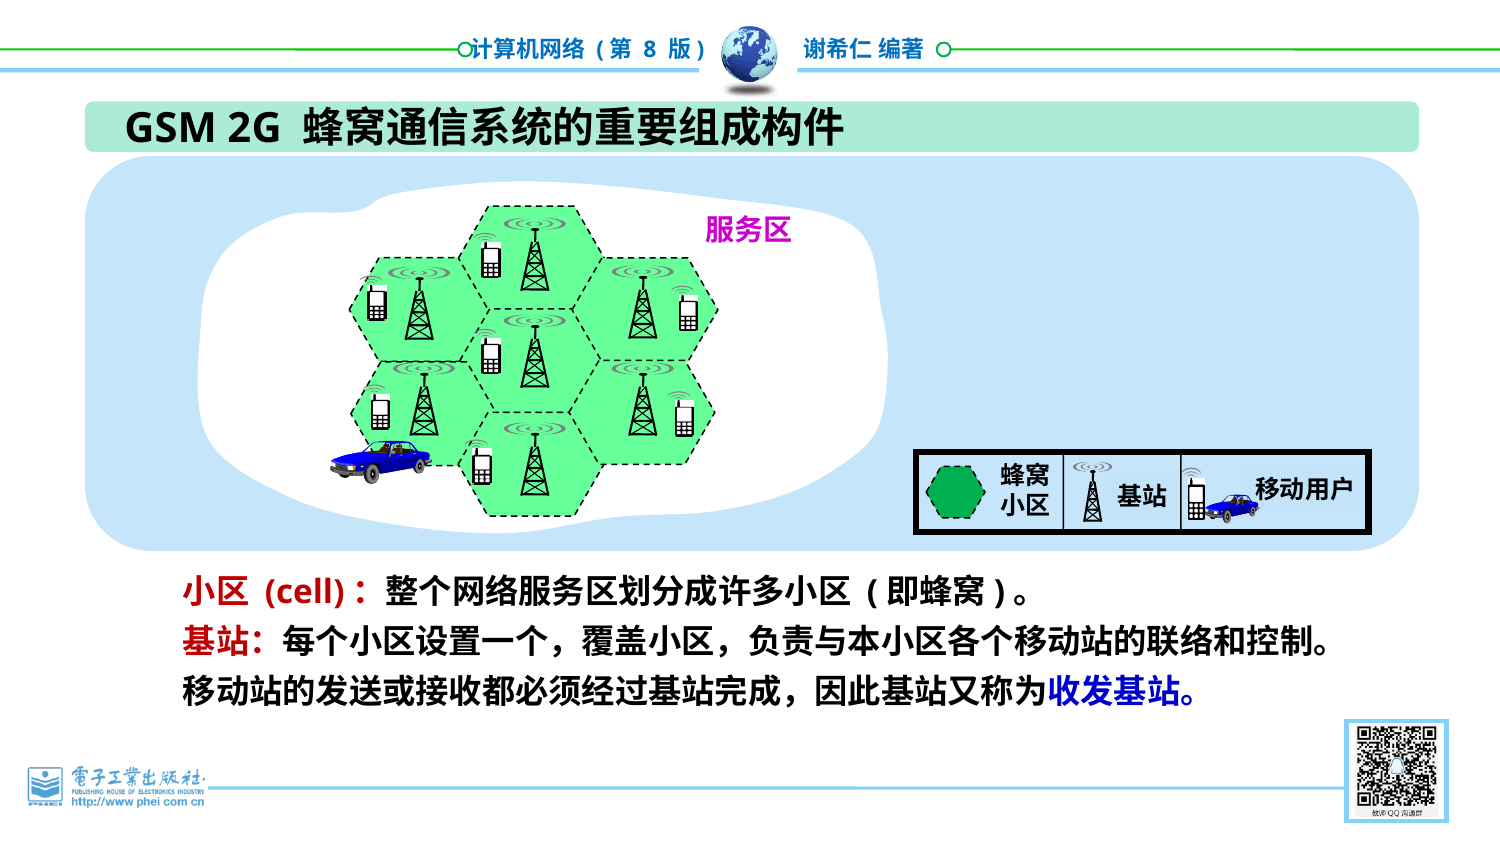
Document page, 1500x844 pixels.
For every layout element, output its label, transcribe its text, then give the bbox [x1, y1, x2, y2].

text_box [82, 153, 1422, 553]
text_box [404, 526, 564, 534]
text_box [464, 439, 492, 485]
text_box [348, 205, 719, 517]
text_box 服务区 [716, 204, 809, 254]
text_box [358, 275, 387, 321]
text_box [387, 217, 675, 496]
text_box [84, 101, 109, 153]
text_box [473, 328, 501, 374]
picture [23, 764, 208, 809]
text_box [861, 101, 1420, 153]
text_box [197, 212, 343, 515]
picture [719, 24, 779, 93]
text_box [723, 209, 888, 510]
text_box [473, 232, 501, 278]
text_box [666, 391, 695, 437]
picture [1355, 724, 1438, 817]
text_box [371, 181, 770, 204]
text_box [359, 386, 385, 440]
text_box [670, 285, 698, 331]
text_box 小区 (cell)：整个网络服务区划分成许多小区 (即蜂窝)。 基站：每个小区设置一个，覆盖小区，负责与本小区各个移动站的联络和控制。移动站的发送或接收都必须经过基站完成，因此基站又称为收发基站。 [168, 552, 1387, 718]
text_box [915, 451, 1372, 534]
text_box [330, 440, 433, 485]
text_box GSM 2G 蜂窝通信系统的重要组成构件 [109, 93, 861, 158]
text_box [362, 384, 390, 430]
